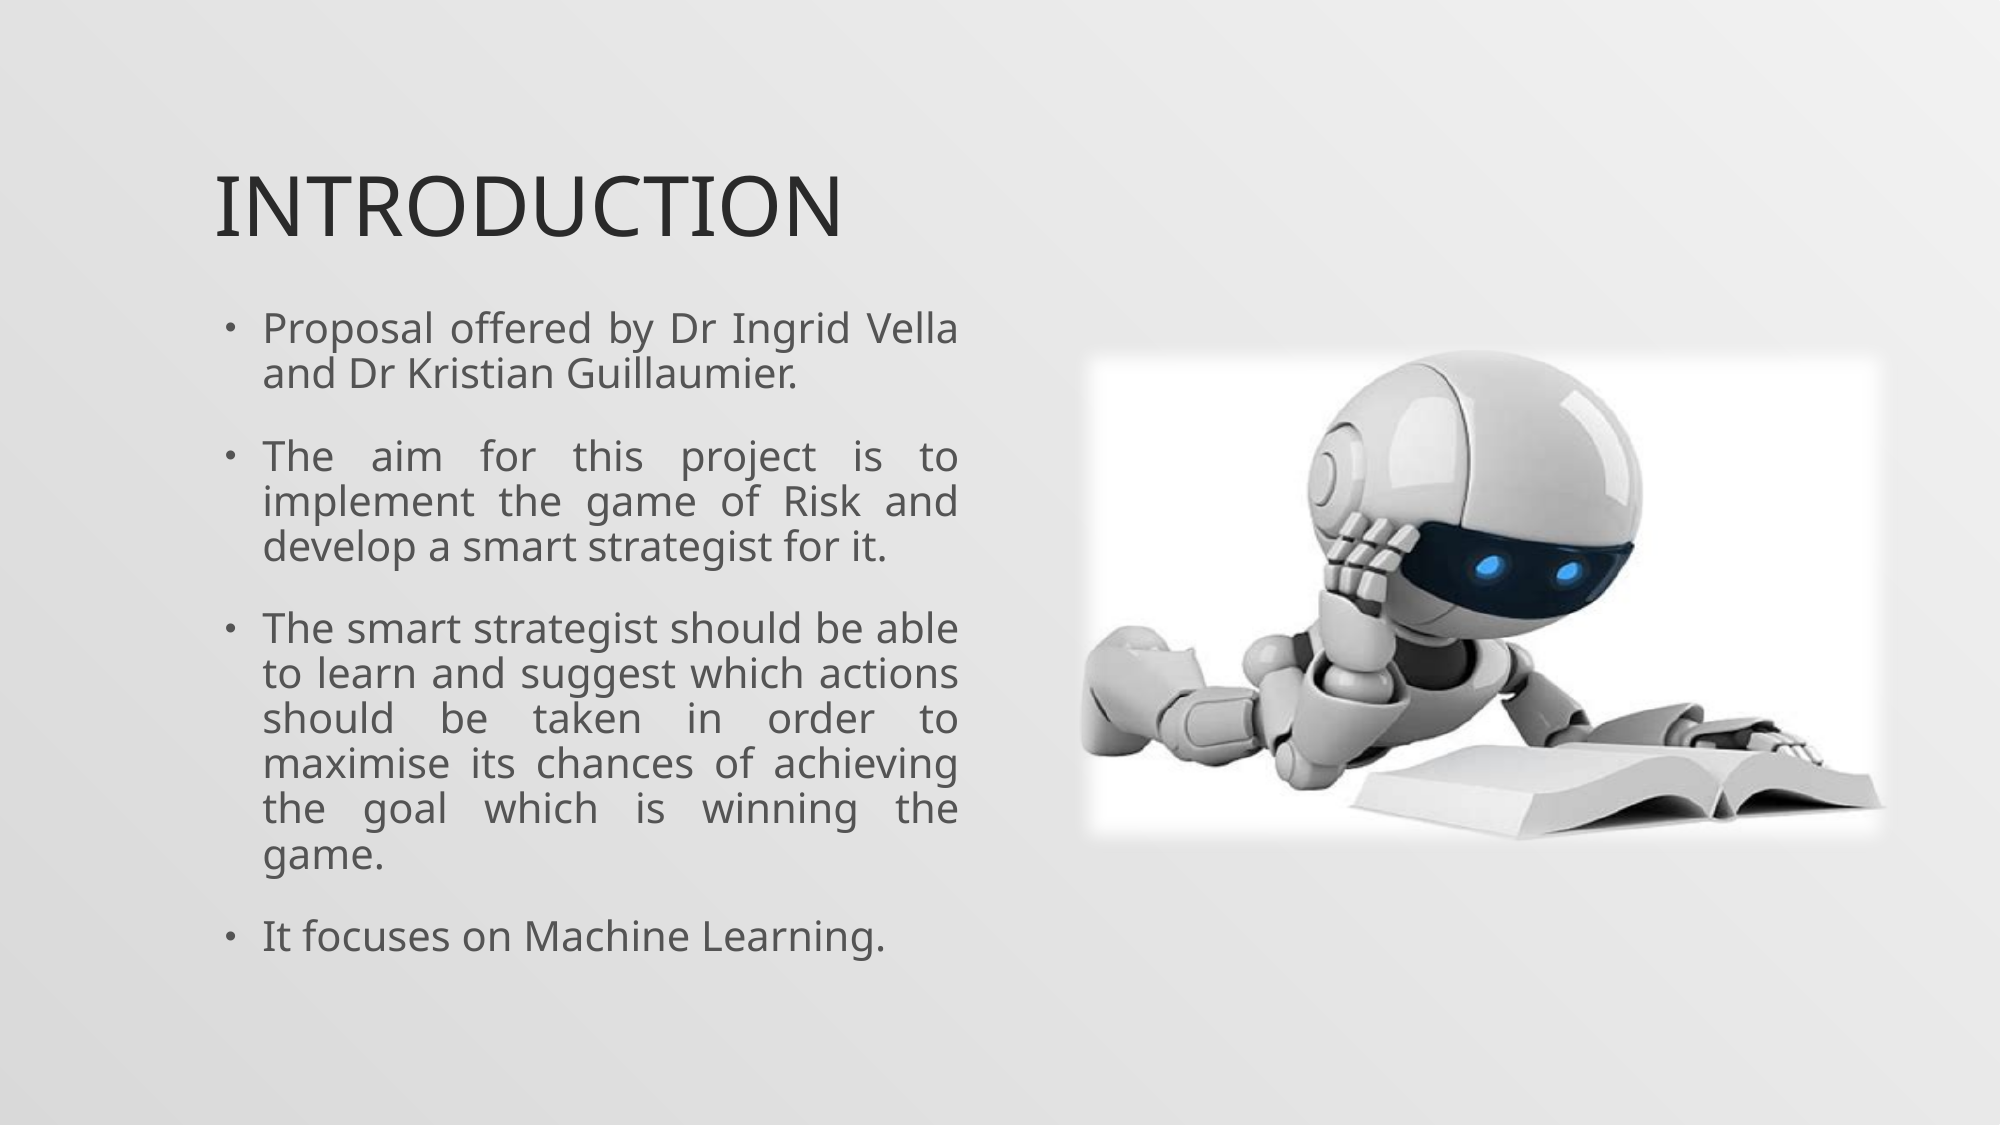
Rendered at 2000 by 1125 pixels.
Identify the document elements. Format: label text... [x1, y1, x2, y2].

title Introduction [199, 45, 1800, 263]
list Proposal offered by Dr Ingrid Vella and Dr Kristian Guillaumier. The aim for this project is to implement the game of Risk and develop a smart strategist for it. The smart strategist should be able to learn and suggest which actions should be taken in order to maximise its chances of achieving the goal which is winning the game. It focuses on Machine Learning. [202, 299, 975, 1013]
picture [1070, 338, 1898, 853]
